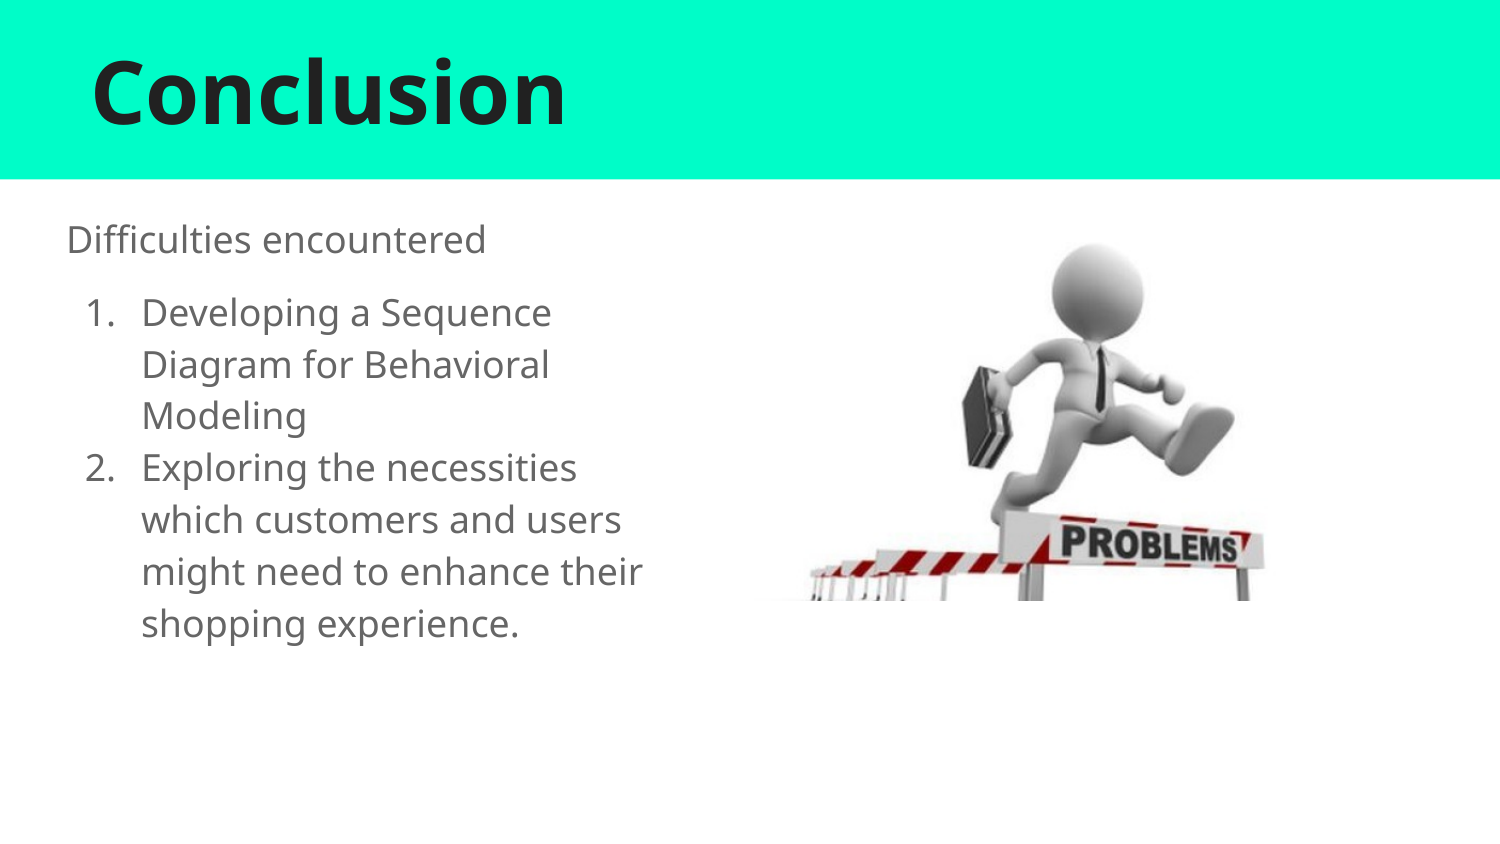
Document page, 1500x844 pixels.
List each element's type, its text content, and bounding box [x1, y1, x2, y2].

title Conclusion [0, 0, 1500, 180]
list Difficulties encountered Developing a Sequence Diagram for Behavioral Modeling Exploring the necessities which customers and users might need to enhance their shopping experience. [51, 201, 702, 750]
picture [720, 242, 1470, 602]
